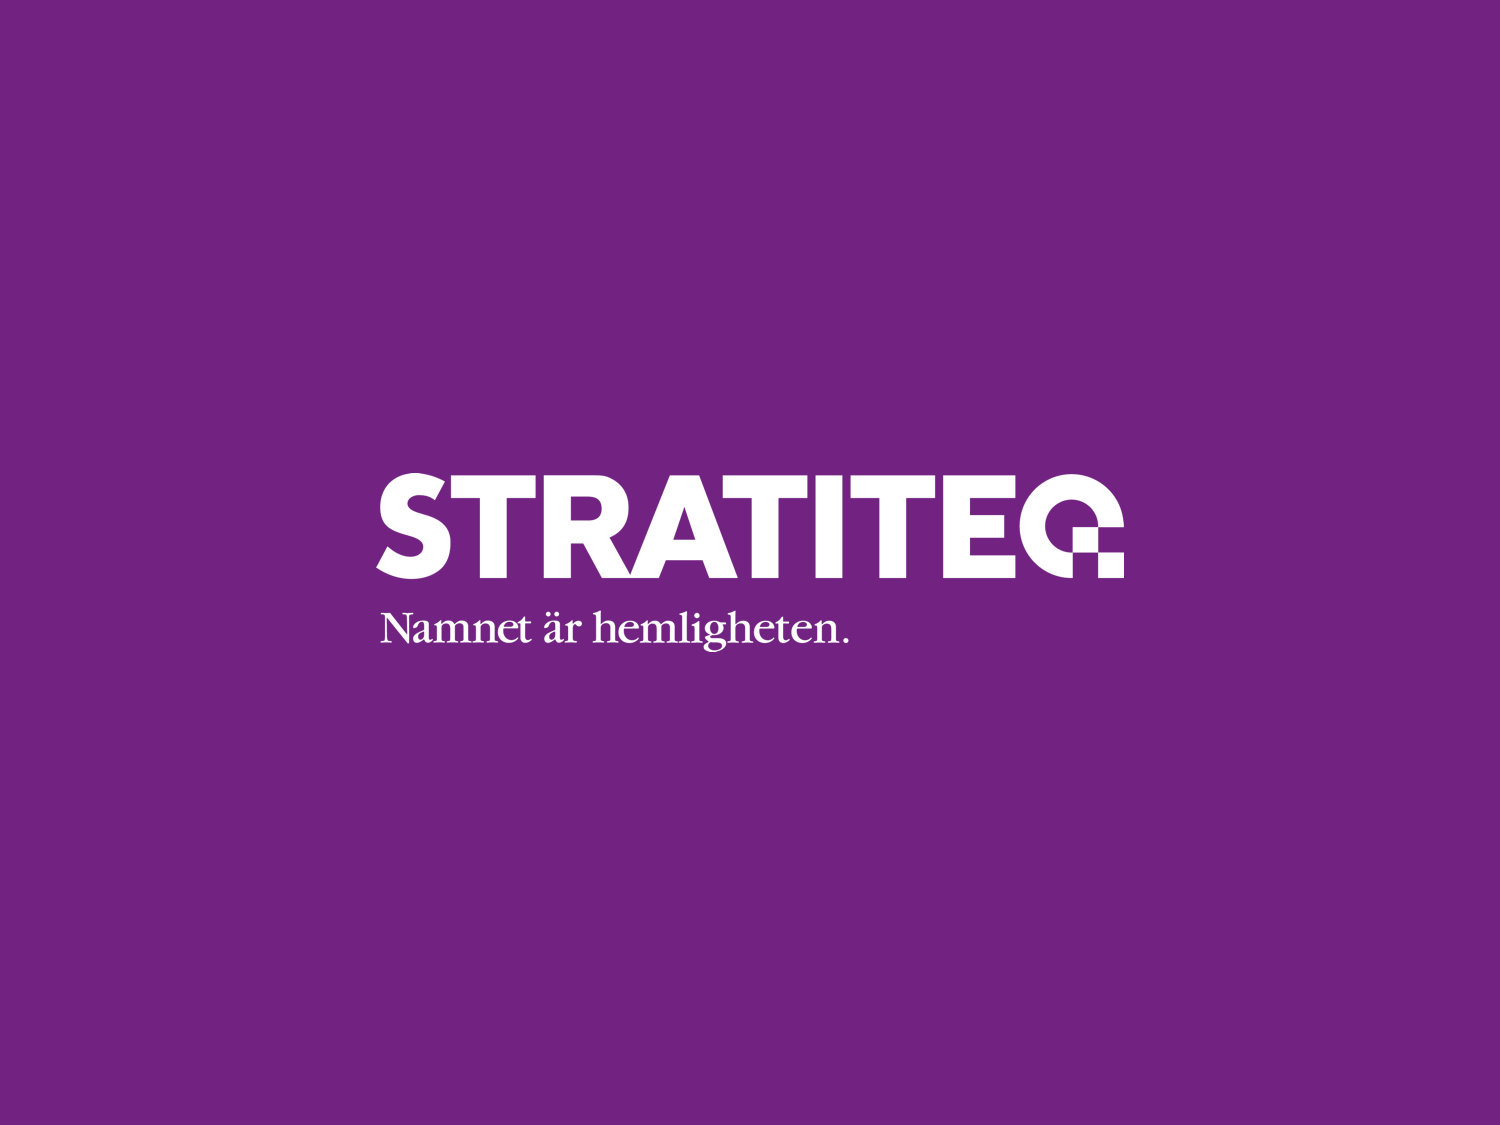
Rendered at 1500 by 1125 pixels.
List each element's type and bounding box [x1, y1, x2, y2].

picture [376, 473, 1124, 652]
